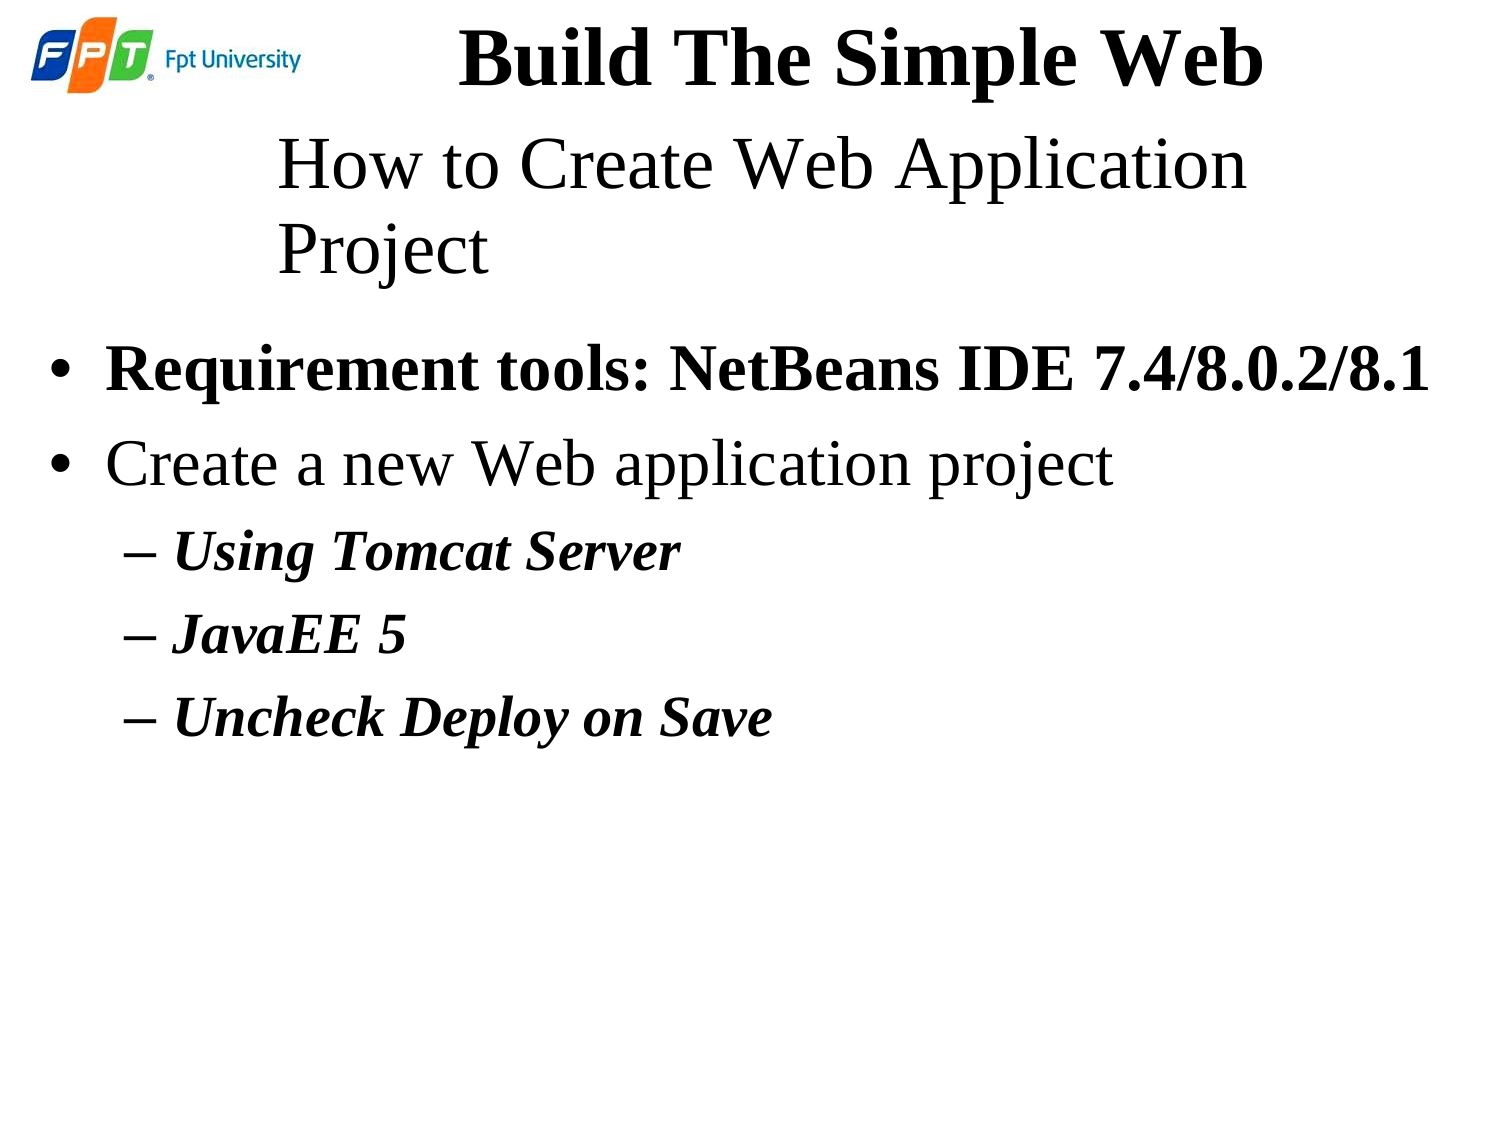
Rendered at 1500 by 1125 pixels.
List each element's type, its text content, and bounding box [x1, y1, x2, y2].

text_box [0, 0, 325, 122]
text_box Build The Simple Web How to Create Web Application Project • Requirement tools: NetBeans IDE 7.4/8.0.2/8.1 • Create a new Web application project – Using Tomcat Server – JavaEE 5 – Uncheck Deploy on Save [46, 15, 1483, 676]
